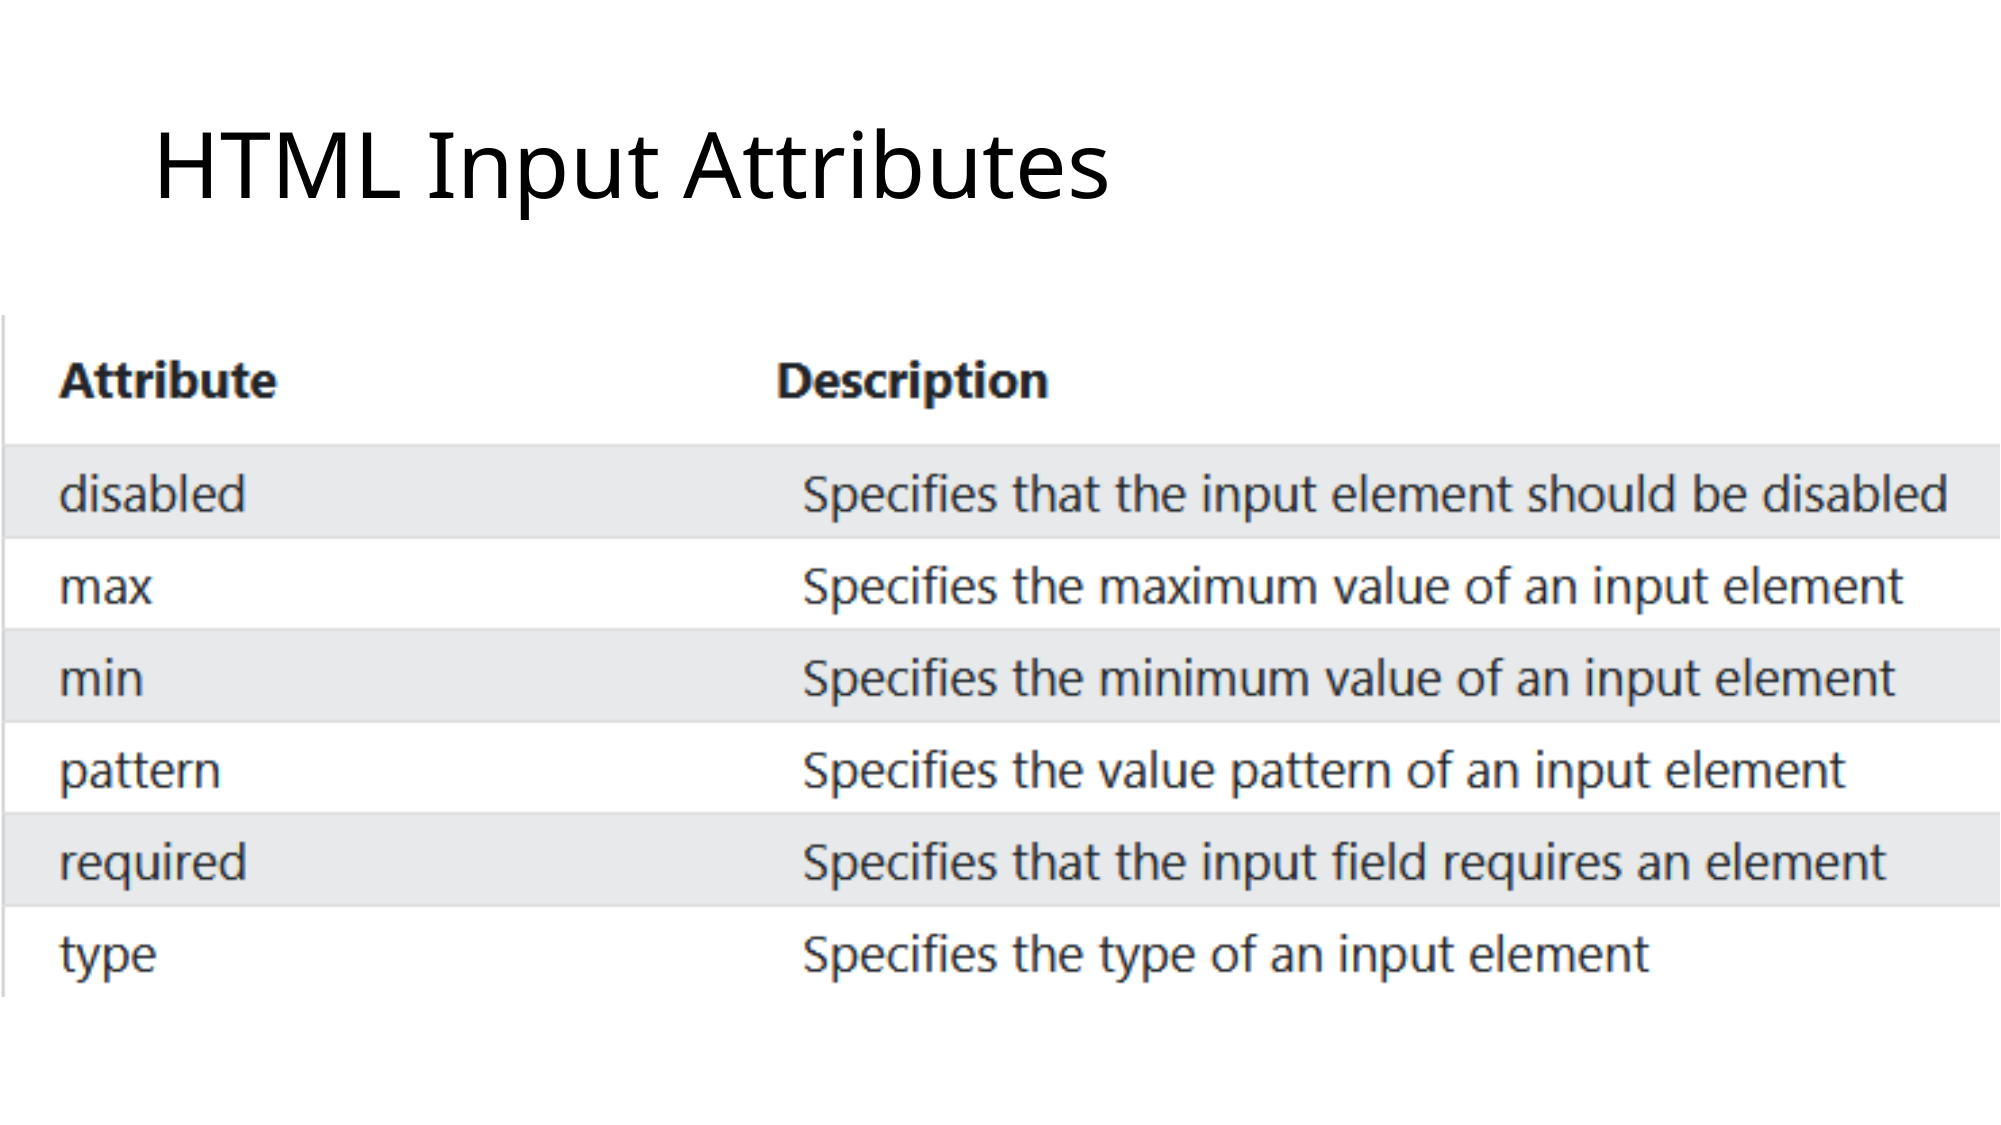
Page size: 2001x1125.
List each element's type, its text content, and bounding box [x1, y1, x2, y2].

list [0, 315, 2000, 998]
title HTML Input Attributes [137, 59, 1863, 278]
